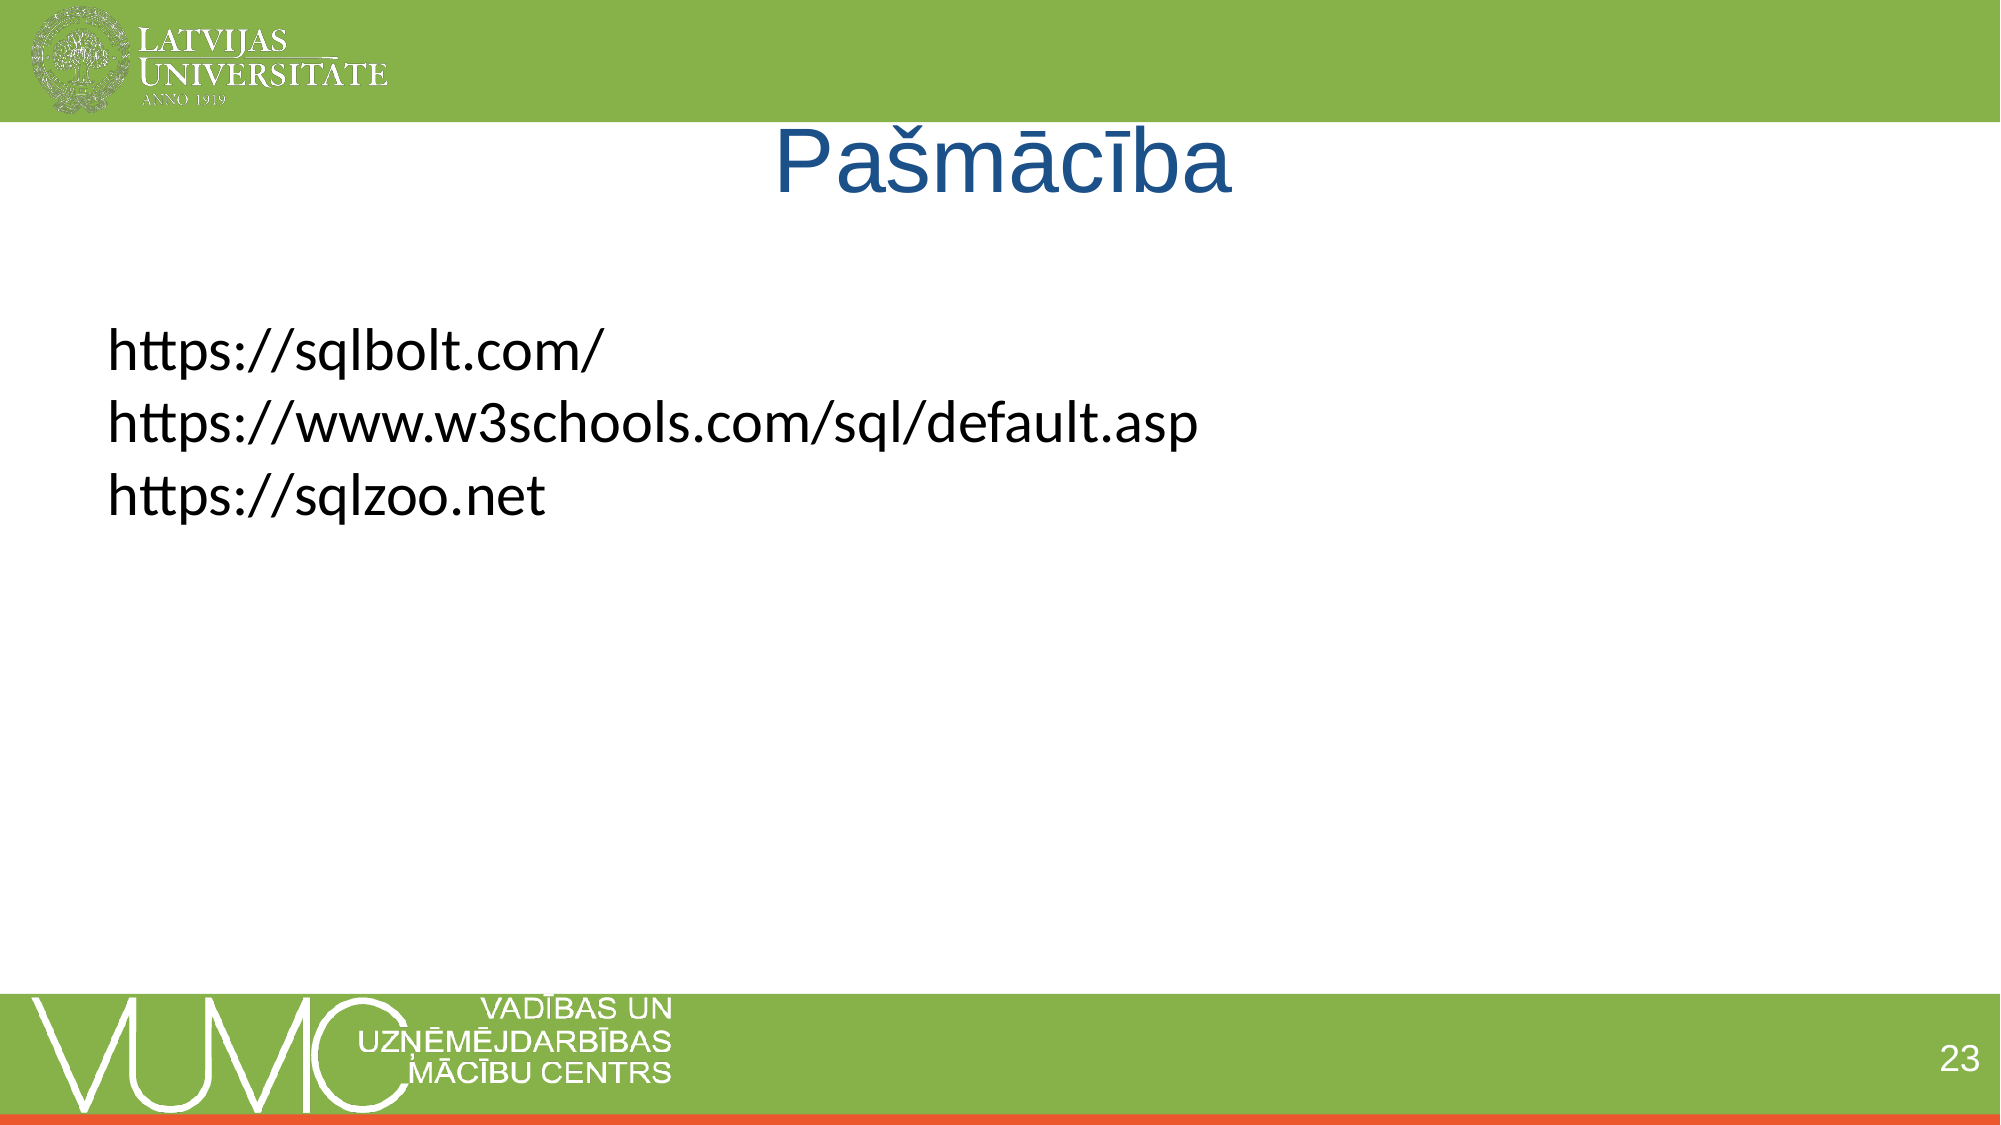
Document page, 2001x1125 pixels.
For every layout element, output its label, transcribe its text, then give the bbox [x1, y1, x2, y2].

slide_number ‹#› [1910, 1026, 2000, 1081]
text_box https://sqlbolt.com/ https://www.w3schools.com/sql/default.asp https://sqlzoo.net [93, 294, 1911, 642]
title Pašmācība [68, 72, 1939, 253]
picture [31, 6, 387, 114]
picture [31, 993, 671, 1113]
